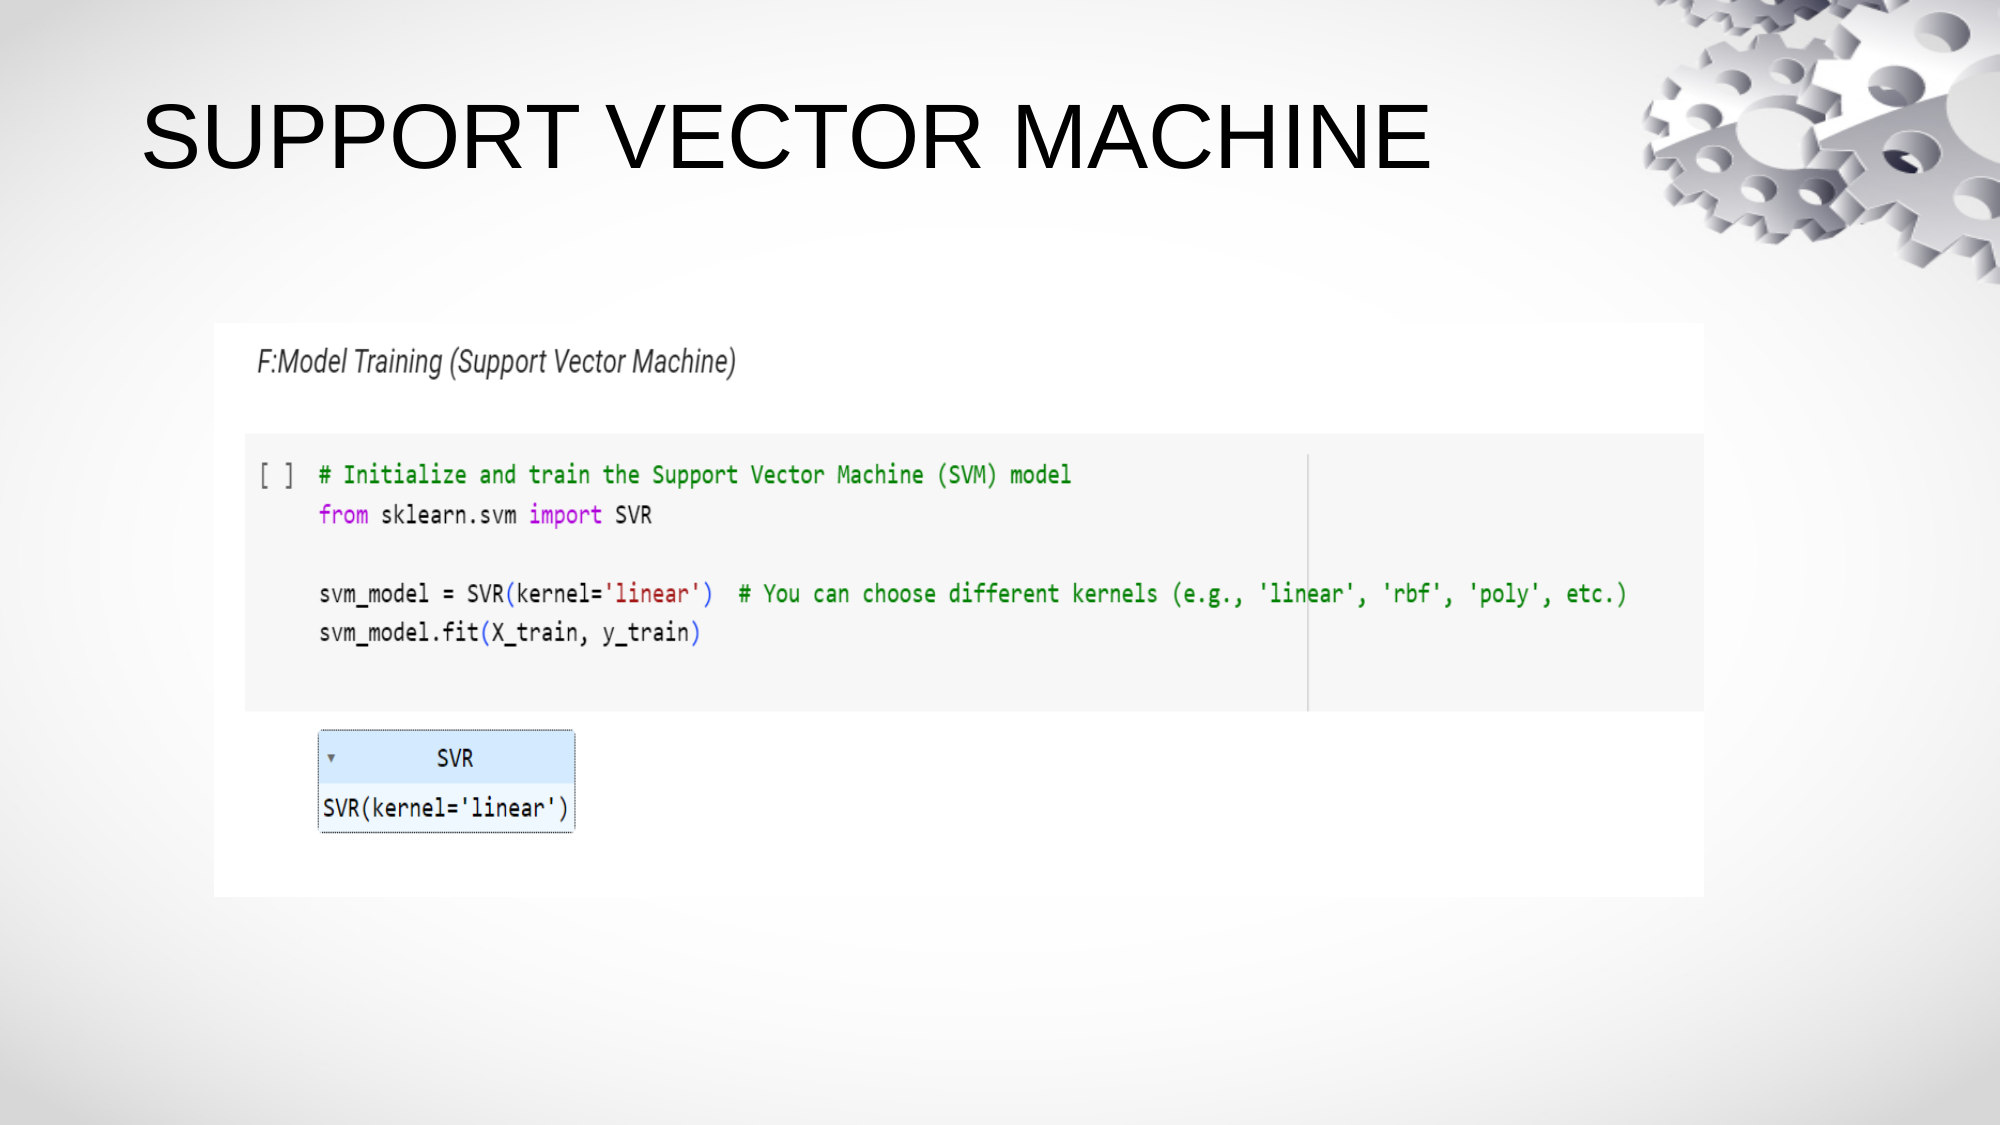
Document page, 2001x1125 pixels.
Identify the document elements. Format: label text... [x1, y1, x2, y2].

picture [0, 0, 2000, 1125]
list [214, 323, 1704, 897]
title SUPPORT VECTOR MACHINE [99, 30, 1901, 233]
